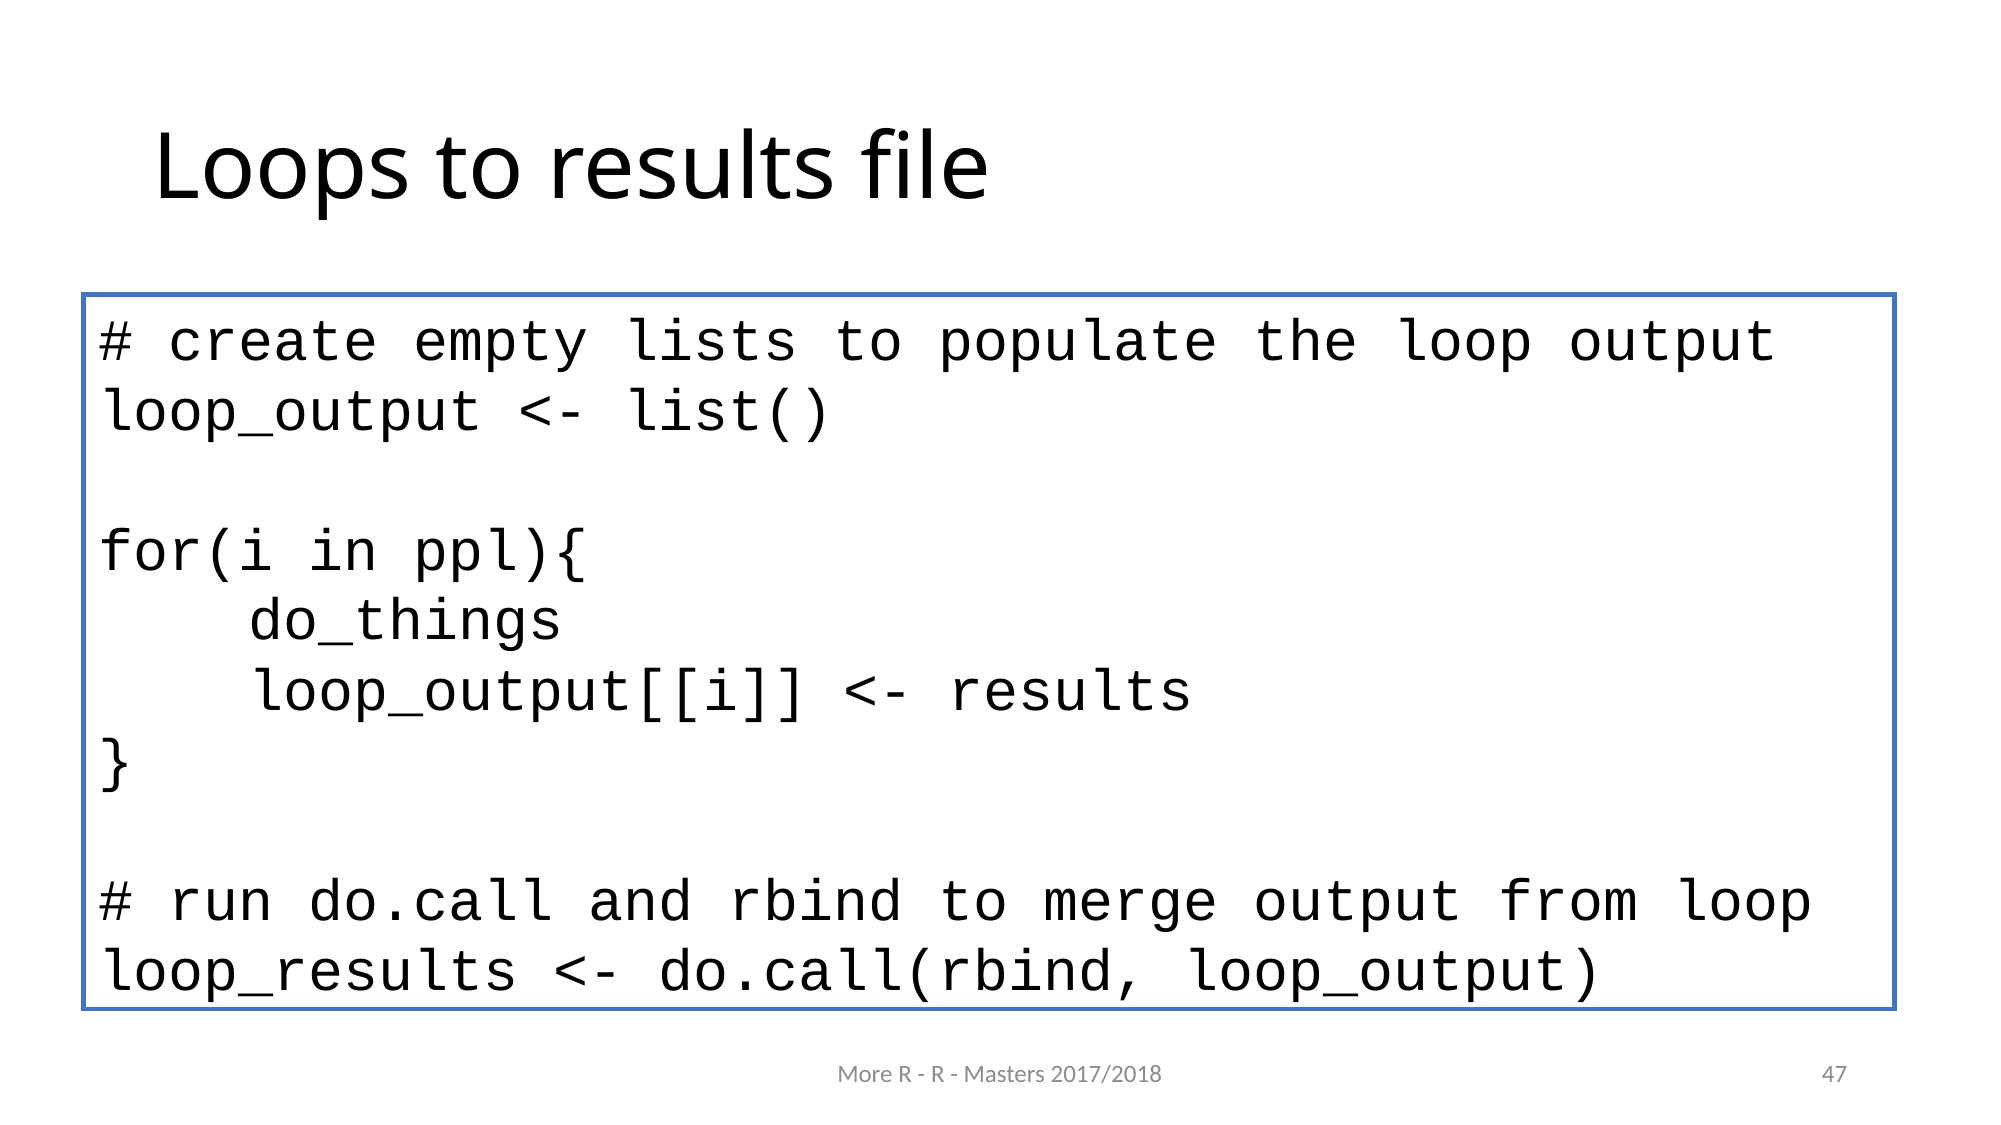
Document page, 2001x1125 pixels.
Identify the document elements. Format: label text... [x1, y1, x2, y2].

footer More R - R - Masters 2017/2018 [662, 1042, 1338, 1103]
title Loops to results file [137, 59, 1863, 278]
text_box # create empty lists to populate the loop output loop_output <- list() for(i in ppl){ do_things loop_output[[i]] <- results } # run do.call and rbind to merge output from loop loop_results <- do.call(rbind, loop_output) [83, 293, 1895, 1010]
slide_number 47 [1412, 1042, 1863, 1103]
